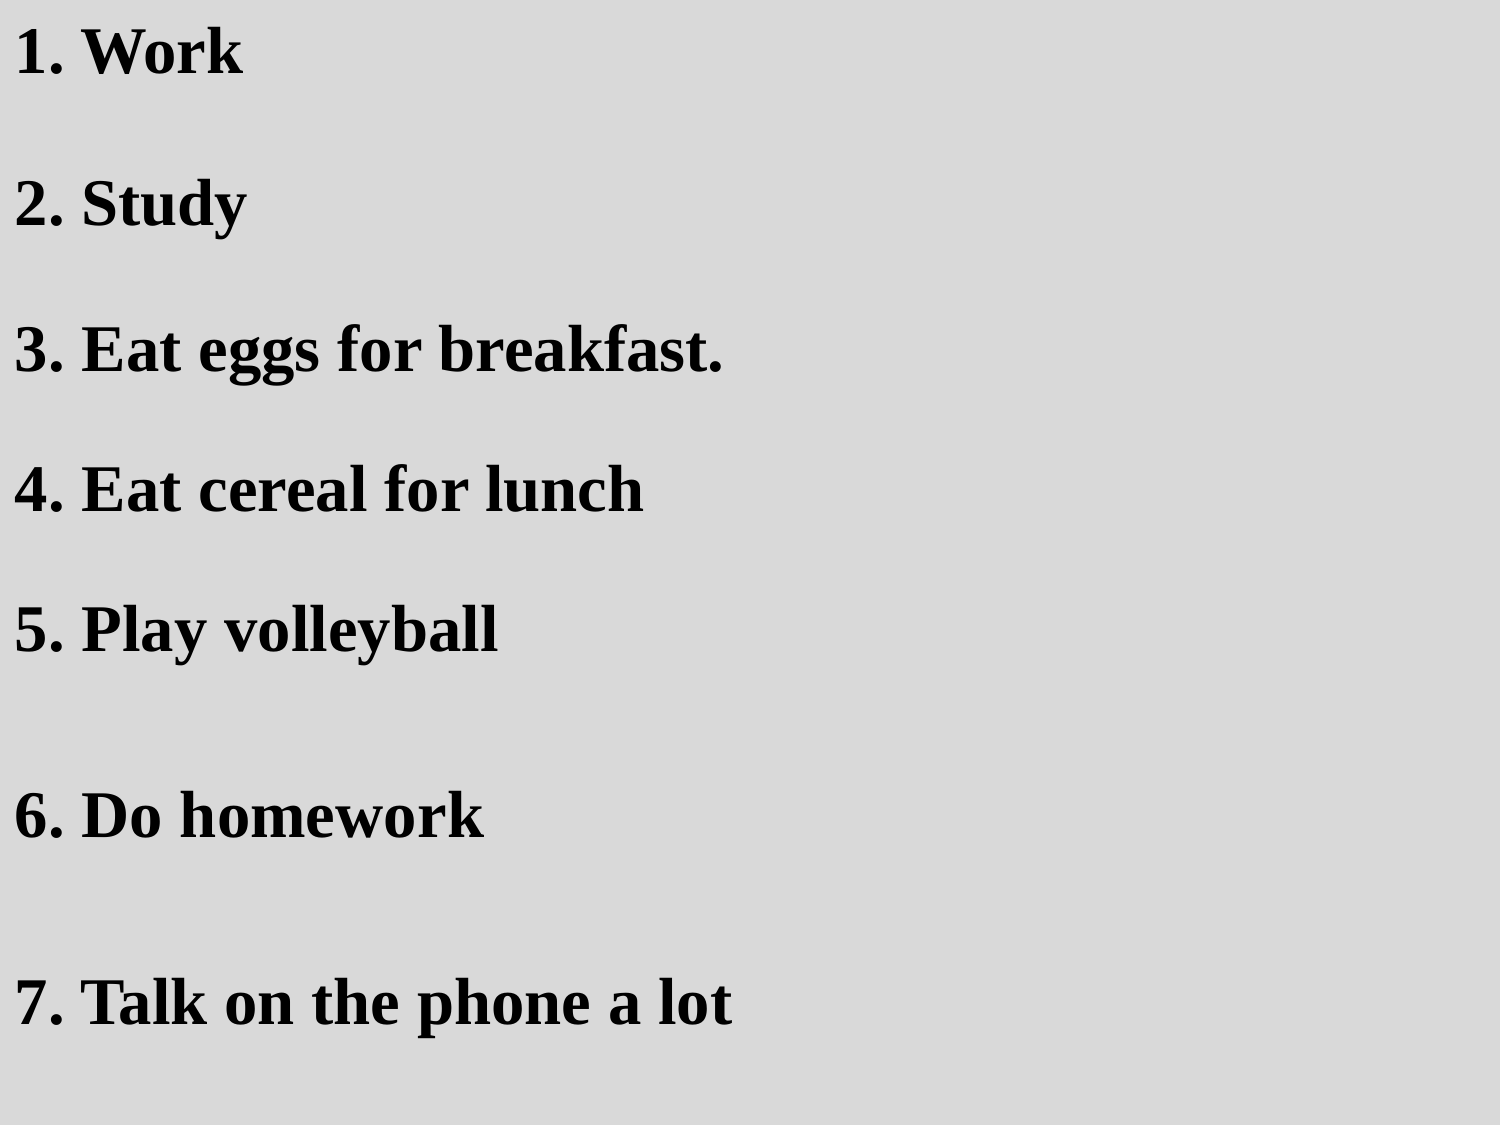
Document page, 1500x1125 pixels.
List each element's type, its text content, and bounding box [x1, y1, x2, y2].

list 1. Work 2. Study 3. Eat eggs for breakfast. 4. Eat cereal for lunch 5. Play volleyball 6. Do homework 7. Talk on the phone a lot [0, 0, 1500, 1125]
